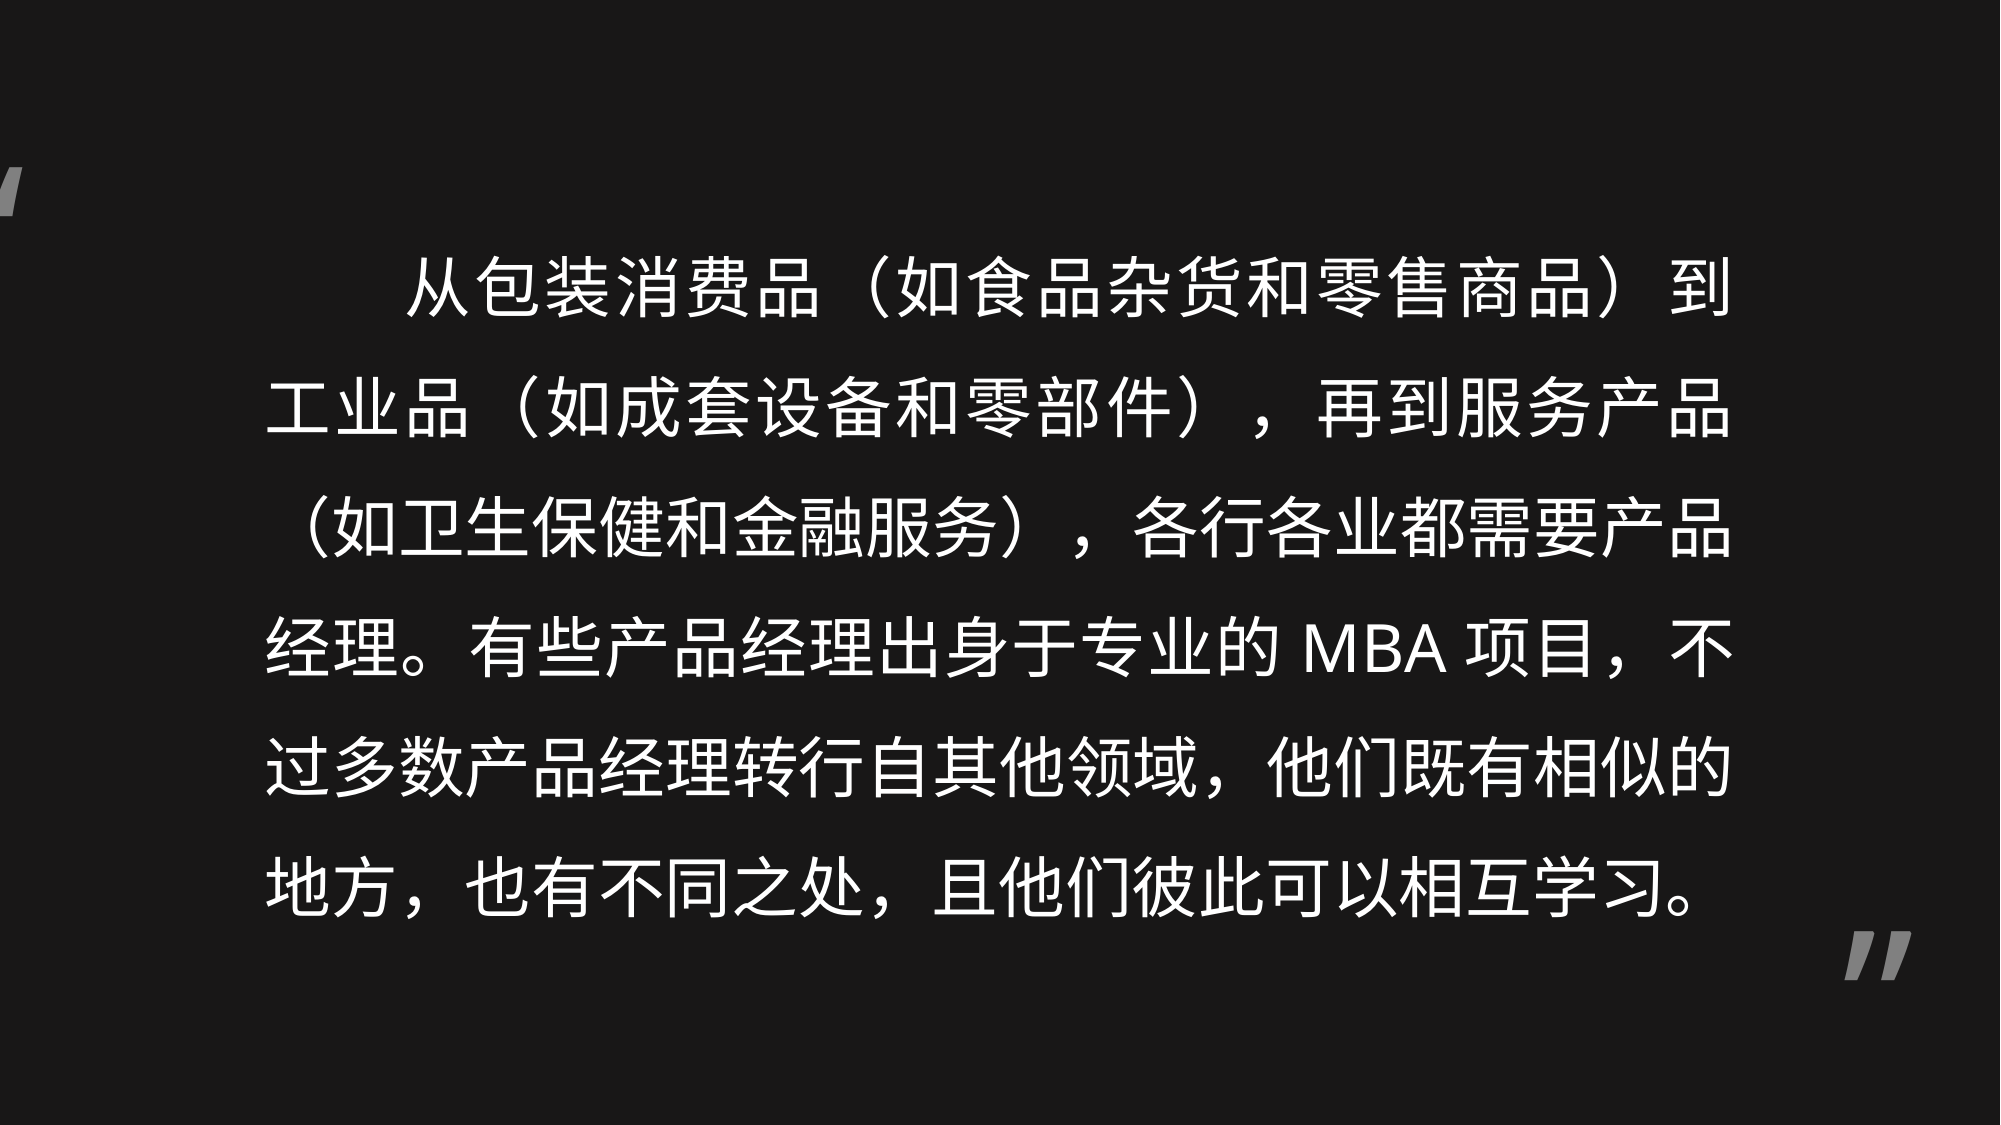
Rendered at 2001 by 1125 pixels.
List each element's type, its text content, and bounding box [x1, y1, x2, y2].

text_box ” [1827, 867, 2000, 1123]
text_box “ [0, 102, 111, 358]
text_box 从包装消费品（如食品杂货和零售商品）到工业品（如成套设备和零部件），再到服务产品（如卫生保健和金融服务），各行各业都需要产品经理。有些产品经理出身于专业的MBA项目，不过多数产品经理转行自其他领域，他们既有相似的地方，也有不同之处，且他们彼此可以相互学习。 [249, 198, 1750, 933]
